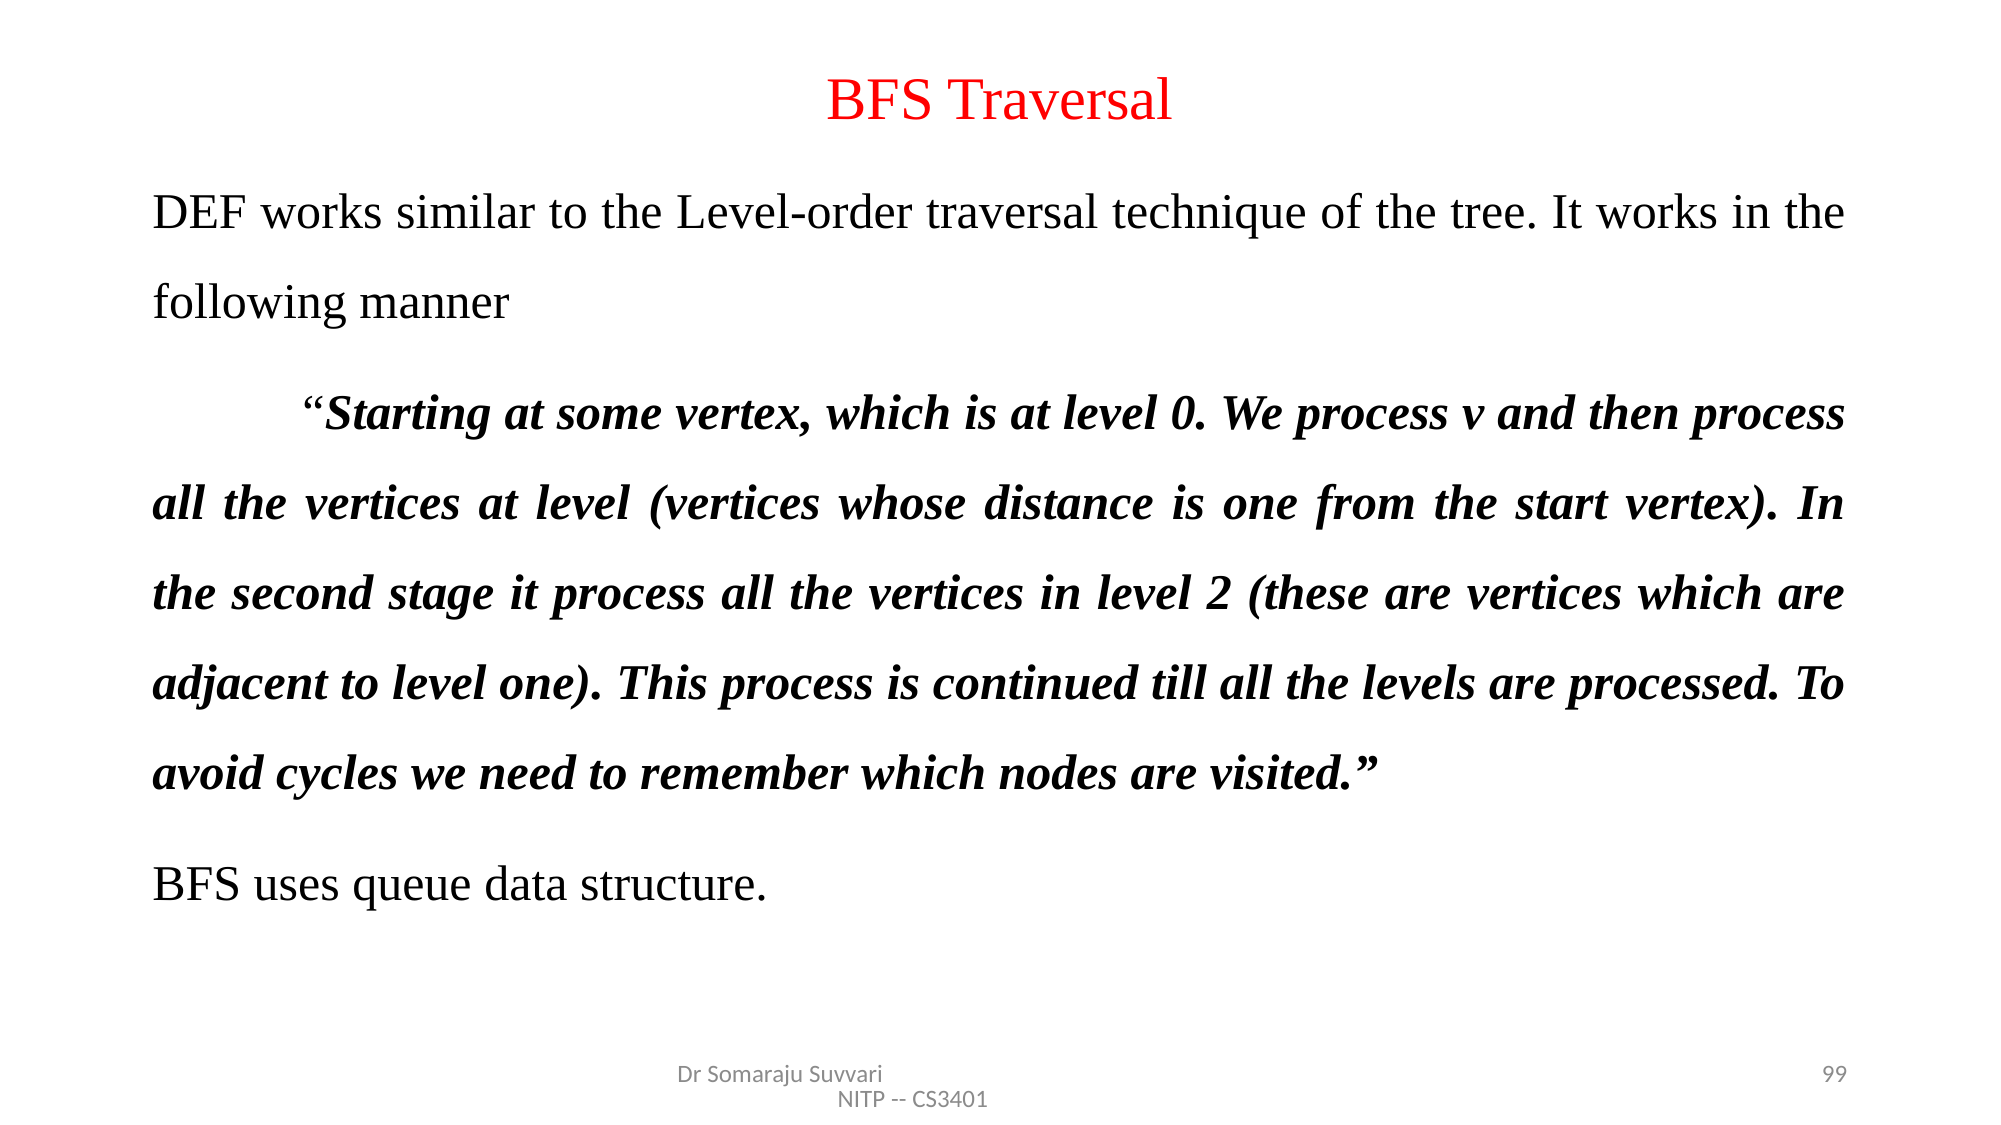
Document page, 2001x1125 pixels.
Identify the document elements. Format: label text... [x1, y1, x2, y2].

slide_number 99 [1412, 1042, 1863, 1103]
list DEF works similar to the Level-order traversal technique of the tree. It works in the following manner “Starting at some vertex, which is at level 0. We process v and then process all the vertices at level (vertices whose distance is one from the start vertex). In the second stage it process all the vertices in level 2 (these are vertices which are adjacent to level one). This process is continued till all the levels are processed. To avoid cycles we need to remember which nodes are visited.” BFS uses queue data structure. [137, 140, 1863, 1014]
title BFS Traversal [137, 59, 1863, 140]
footer Dr Somaraju Suvvari NITP -- CS3401 [662, 1042, 1338, 1103]
